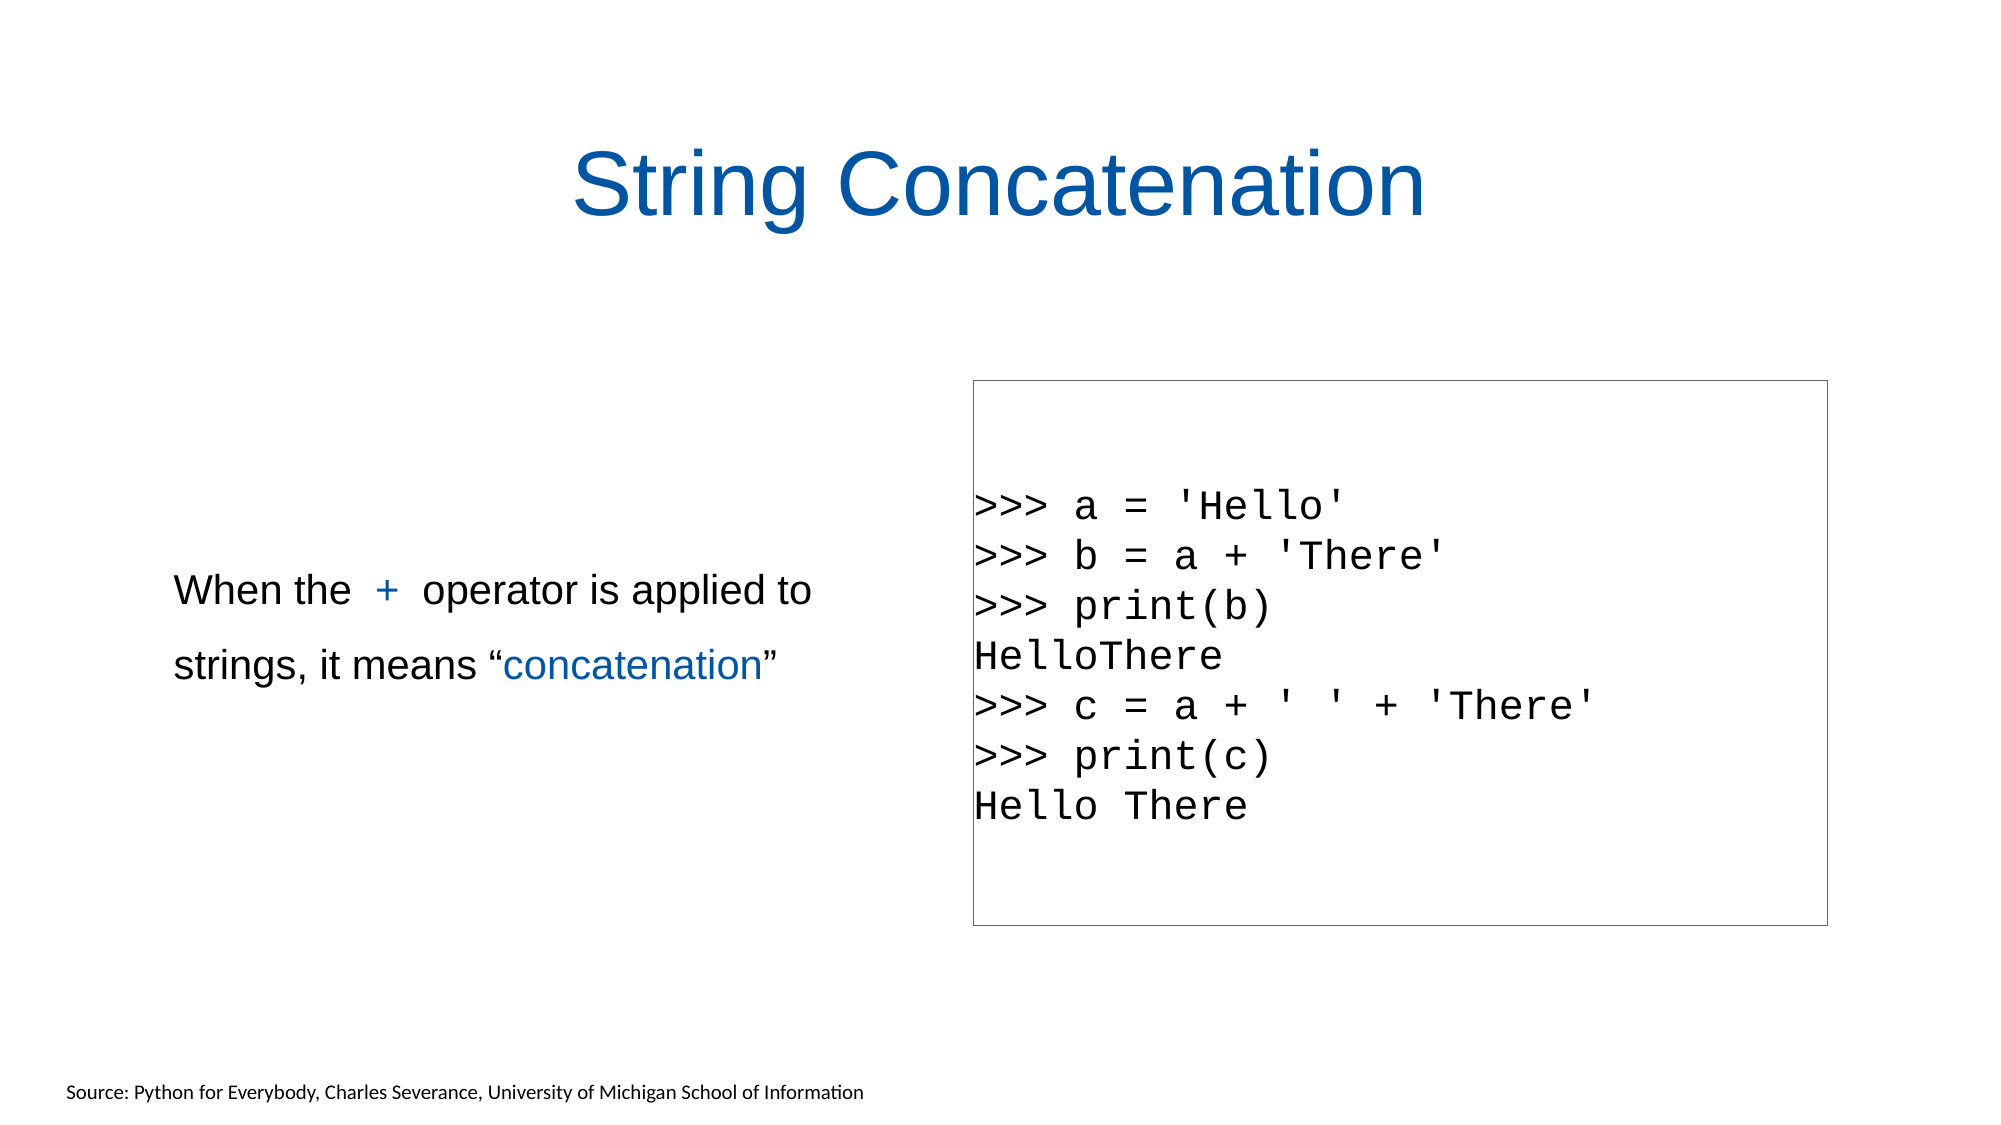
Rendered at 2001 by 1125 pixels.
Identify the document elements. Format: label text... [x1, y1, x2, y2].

text_box Source: Python for Everybody, Charles Severance, University of Michigan School of Information [51, 1071, 880, 1112]
title String Concatenation [99, 94, 1900, 263]
list When the + operator is applied to strings, it means “concatenation” [142, 320, 888, 906]
text_box >>> a = 'Hello' >>> b = a + 'There' >>> print(b) HelloThere >>> c = a + ' ' + 'There' >>> print(c) Hello There [973, 380, 1828, 926]
